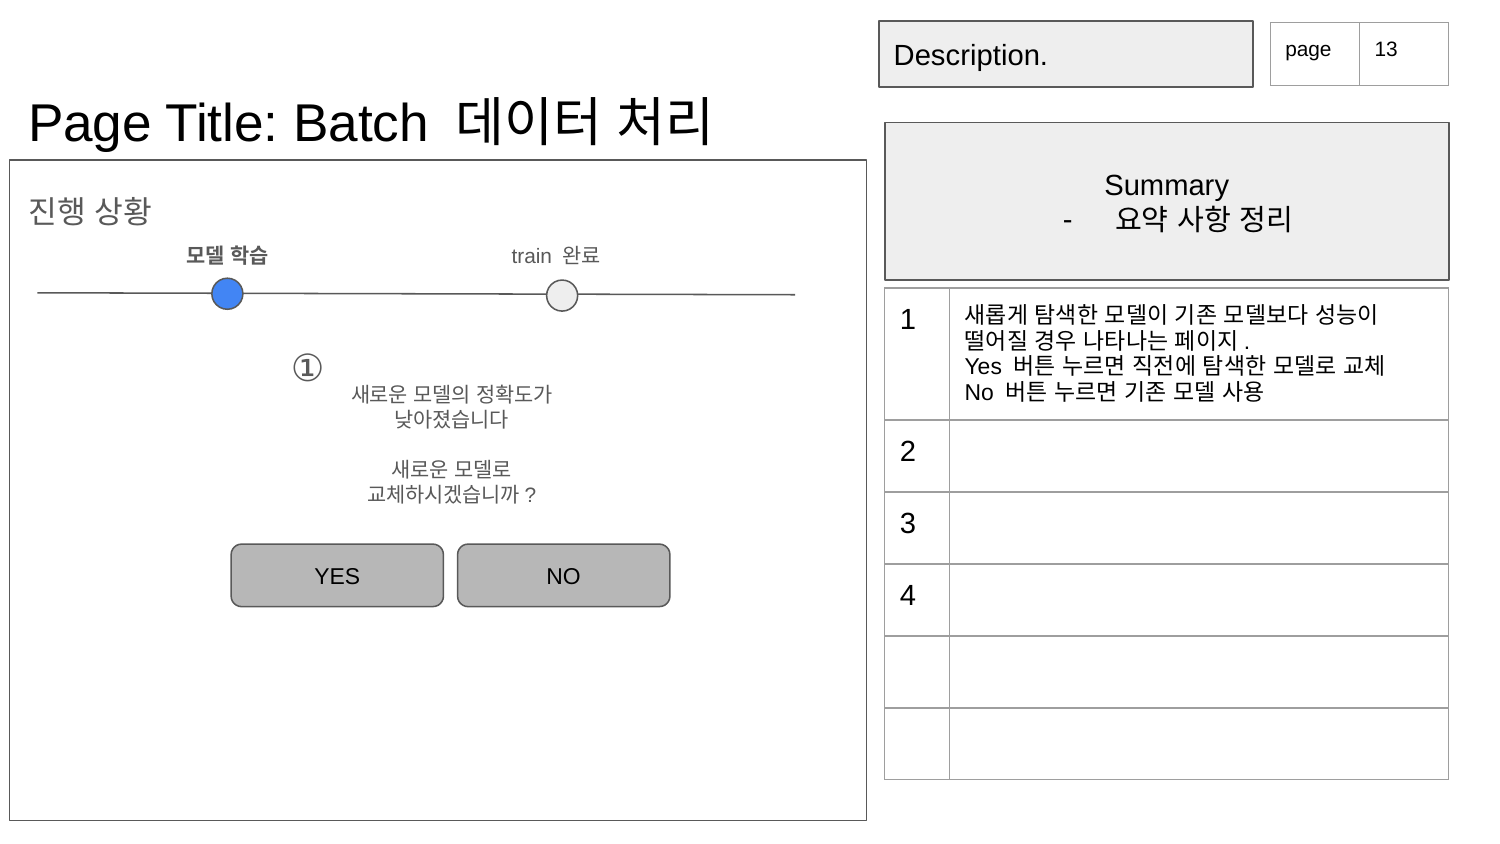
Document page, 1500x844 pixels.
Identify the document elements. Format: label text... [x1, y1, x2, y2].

text_box [215, 303, 240, 310]
table_header page [1271, 23, 1359, 85]
text_box Description. [878, 21, 1253, 87]
table_cell [950, 637, 1448, 707]
title Page Title: Batch 데이터 처리 [13, 72, 1411, 167]
text_box [547, 280, 577, 291]
text_box train 완료 [496, 231, 628, 279]
text_box Summary 요약 사항 정리 [884, 122, 1449, 281]
table_cell [885, 709, 949, 779]
text_box 진행 상황 [13, 176, 676, 245]
text_box [356, 222, 560, 270]
text_box NO [457, 544, 670, 607]
text_box 모델 학습 [171, 231, 304, 279]
table_cell [885, 637, 949, 707]
text_box 새로운 모델의 정확도가 낮아졌습니다 새로운 모델로 교체하시겠습니까? [303, 366, 601, 522]
table_header 13 [1360, 23, 1448, 85]
table_cell 3 [885, 493, 949, 563]
table_cell [950, 421, 1448, 491]
table_cell [950, 565, 1448, 635]
table_cell [950, 493, 1448, 563]
text_box YES [231, 544, 444, 607]
text_box [548, 303, 576, 312]
text_box ① [275, 328, 344, 404]
table_header 1 [885, 289, 949, 419]
table_cell 4 [885, 565, 949, 635]
text_box [9, 159, 867, 821]
text_box [212, 279, 243, 291]
table_header 새롭게 탐색한 모델이 기존 모델보다 성능이 떨어질 경우 나타나는 페이지. Yes 버튼 누르면 직전에 탐색한 모델로 교체 No 버튼 누르면 기존 모델 사용 [950, 289, 1448, 419]
table_cell 2 [885, 421, 949, 491]
table_cell [950, 709, 1448, 779]
